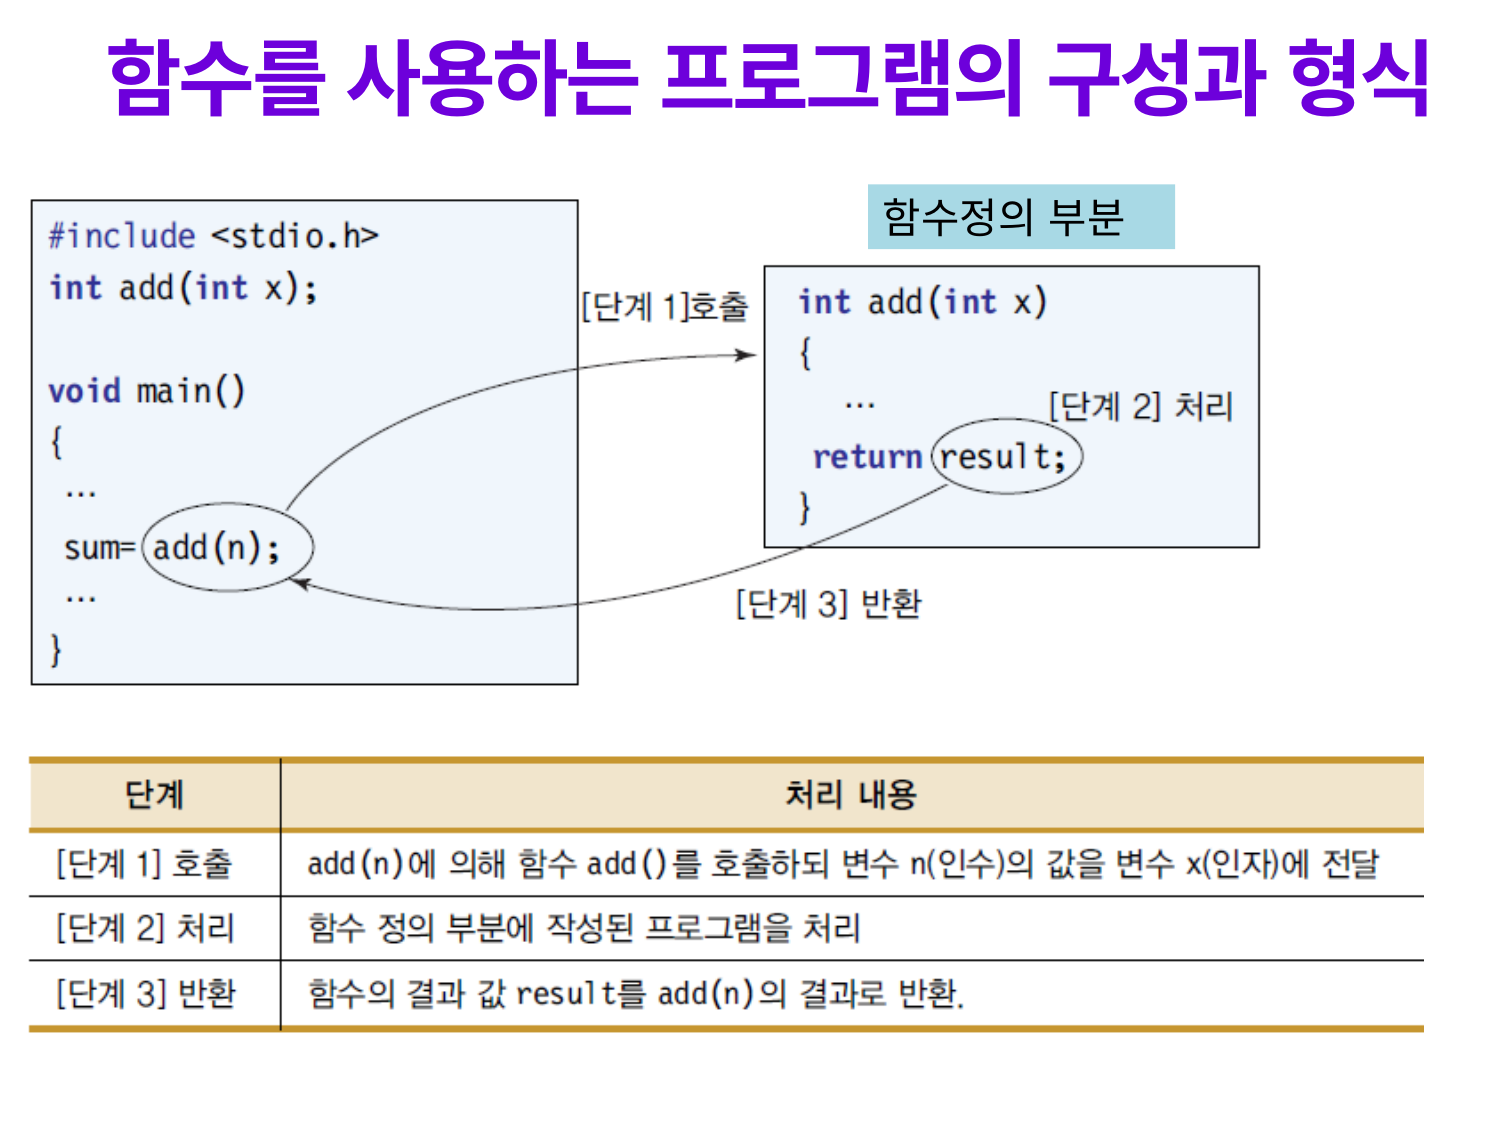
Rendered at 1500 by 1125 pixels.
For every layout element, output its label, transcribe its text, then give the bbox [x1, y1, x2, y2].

title 함수를 사용하는 프로그램의 구성과 형식 [62, 75, 1438, 149]
picture [17, 182, 1425, 1047]
text_box [0, 0, 1500, 75]
